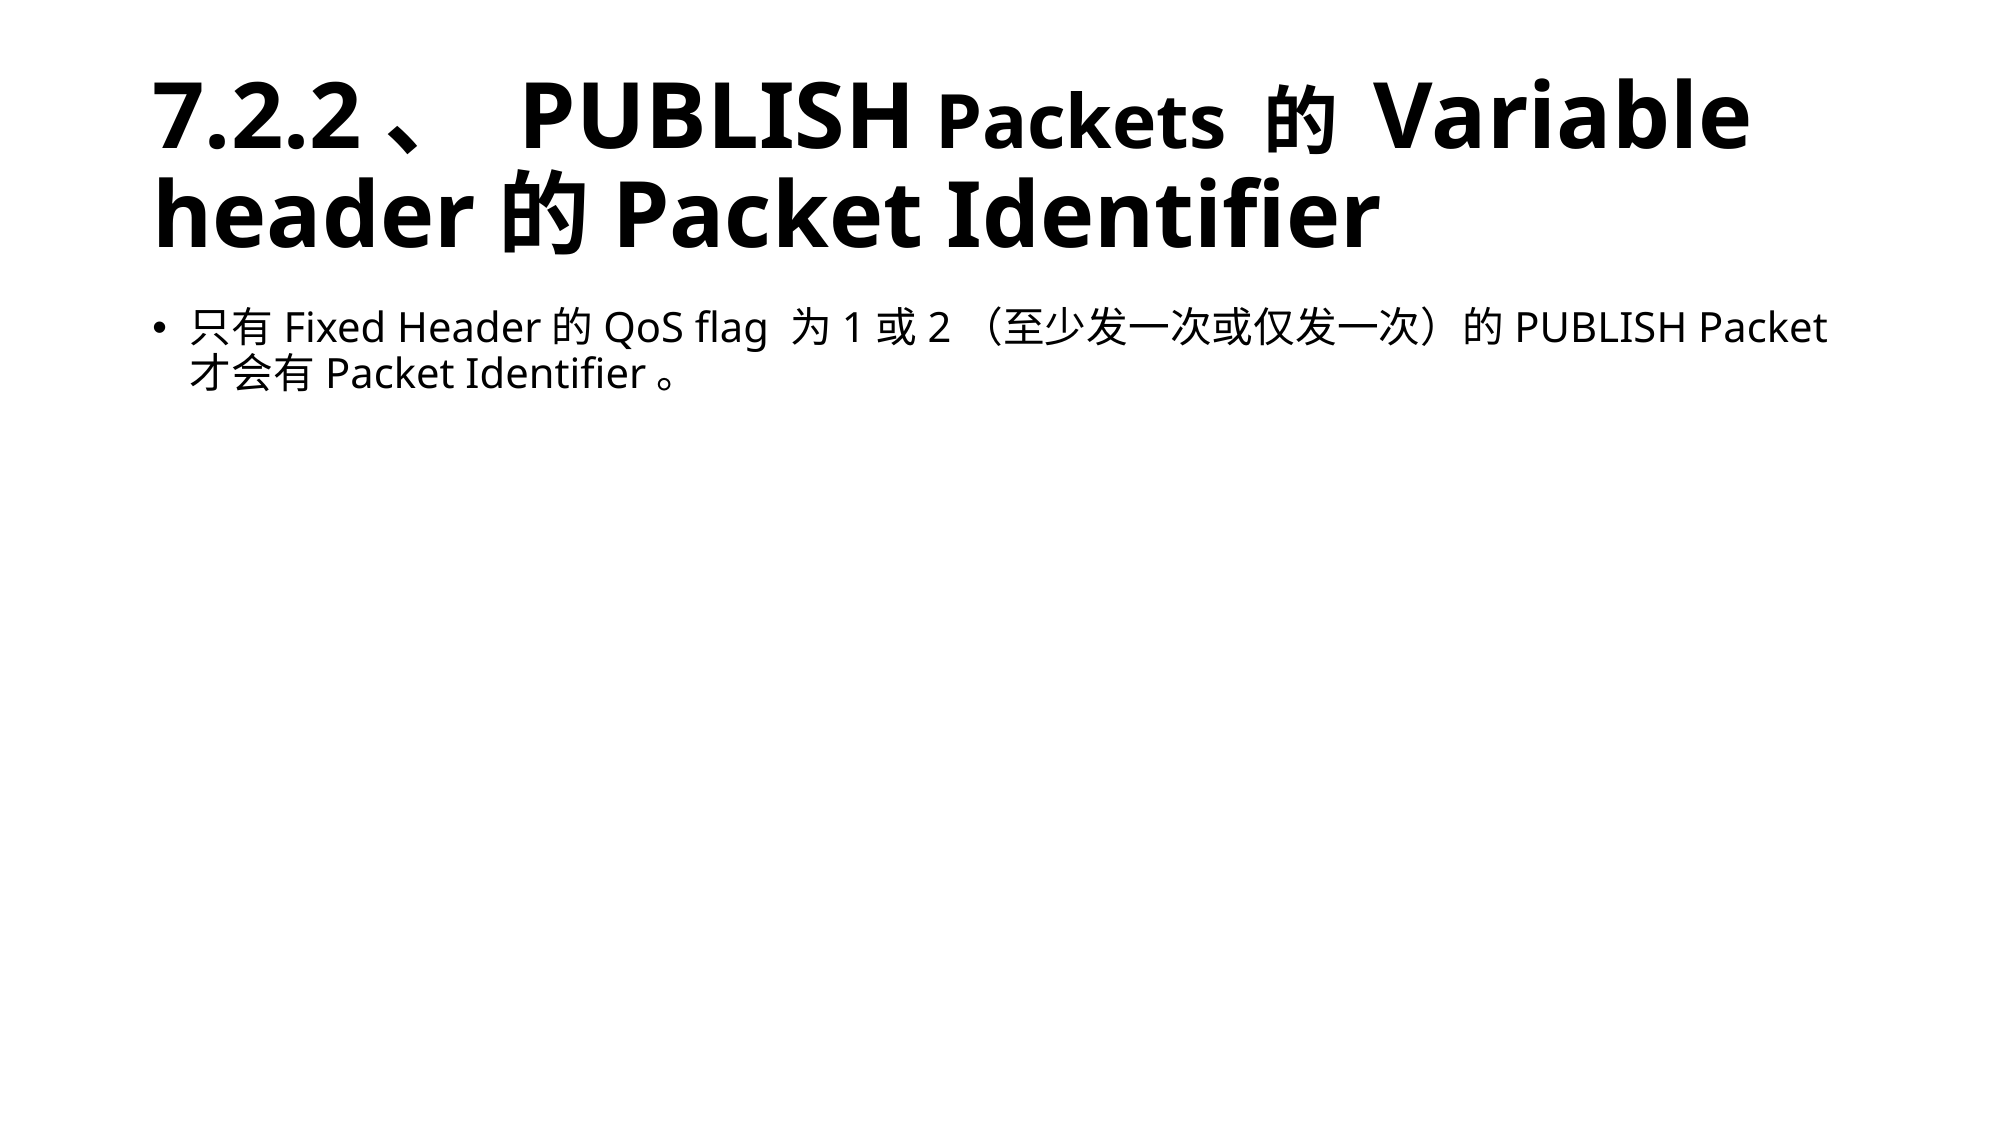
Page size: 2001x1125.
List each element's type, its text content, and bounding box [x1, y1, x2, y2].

title 7.2.2、 PUBLISH Packets 的 Variable header的Packet Identifier [137, 59, 1863, 278]
list 只有Fixed Header的QoS flag 为1或2（至少发一次或仅发一次）的PUBLISH Packet才会有Packet Identifier。 [137, 299, 1863, 1014]
